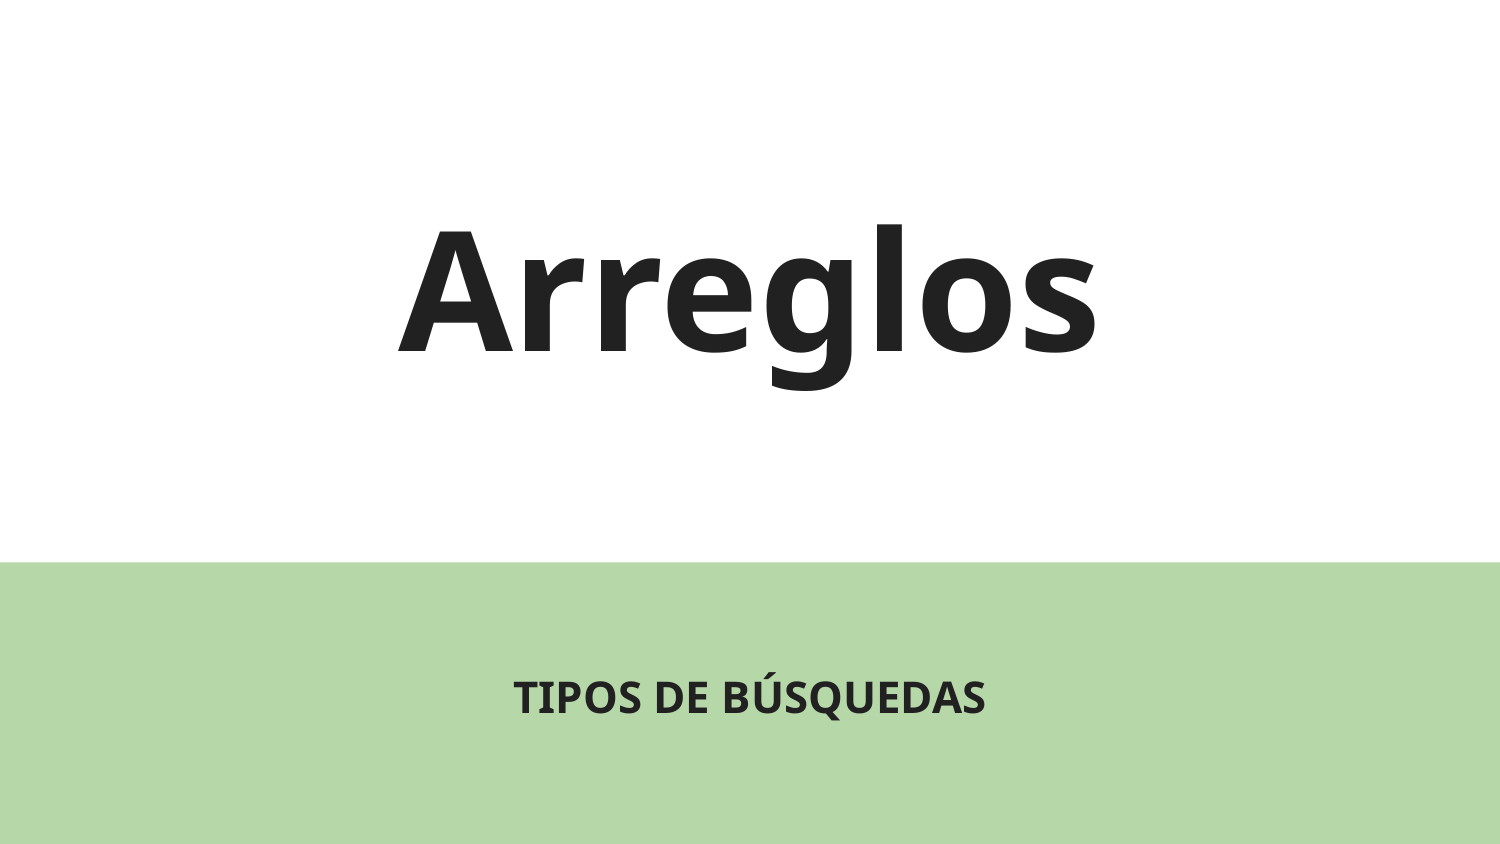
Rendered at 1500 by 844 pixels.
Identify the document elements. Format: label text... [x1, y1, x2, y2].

subtitle TIPOS DE BÚSQUEDAS [51, 638, 1449, 755]
title Arreglos [51, 64, 1449, 506]
